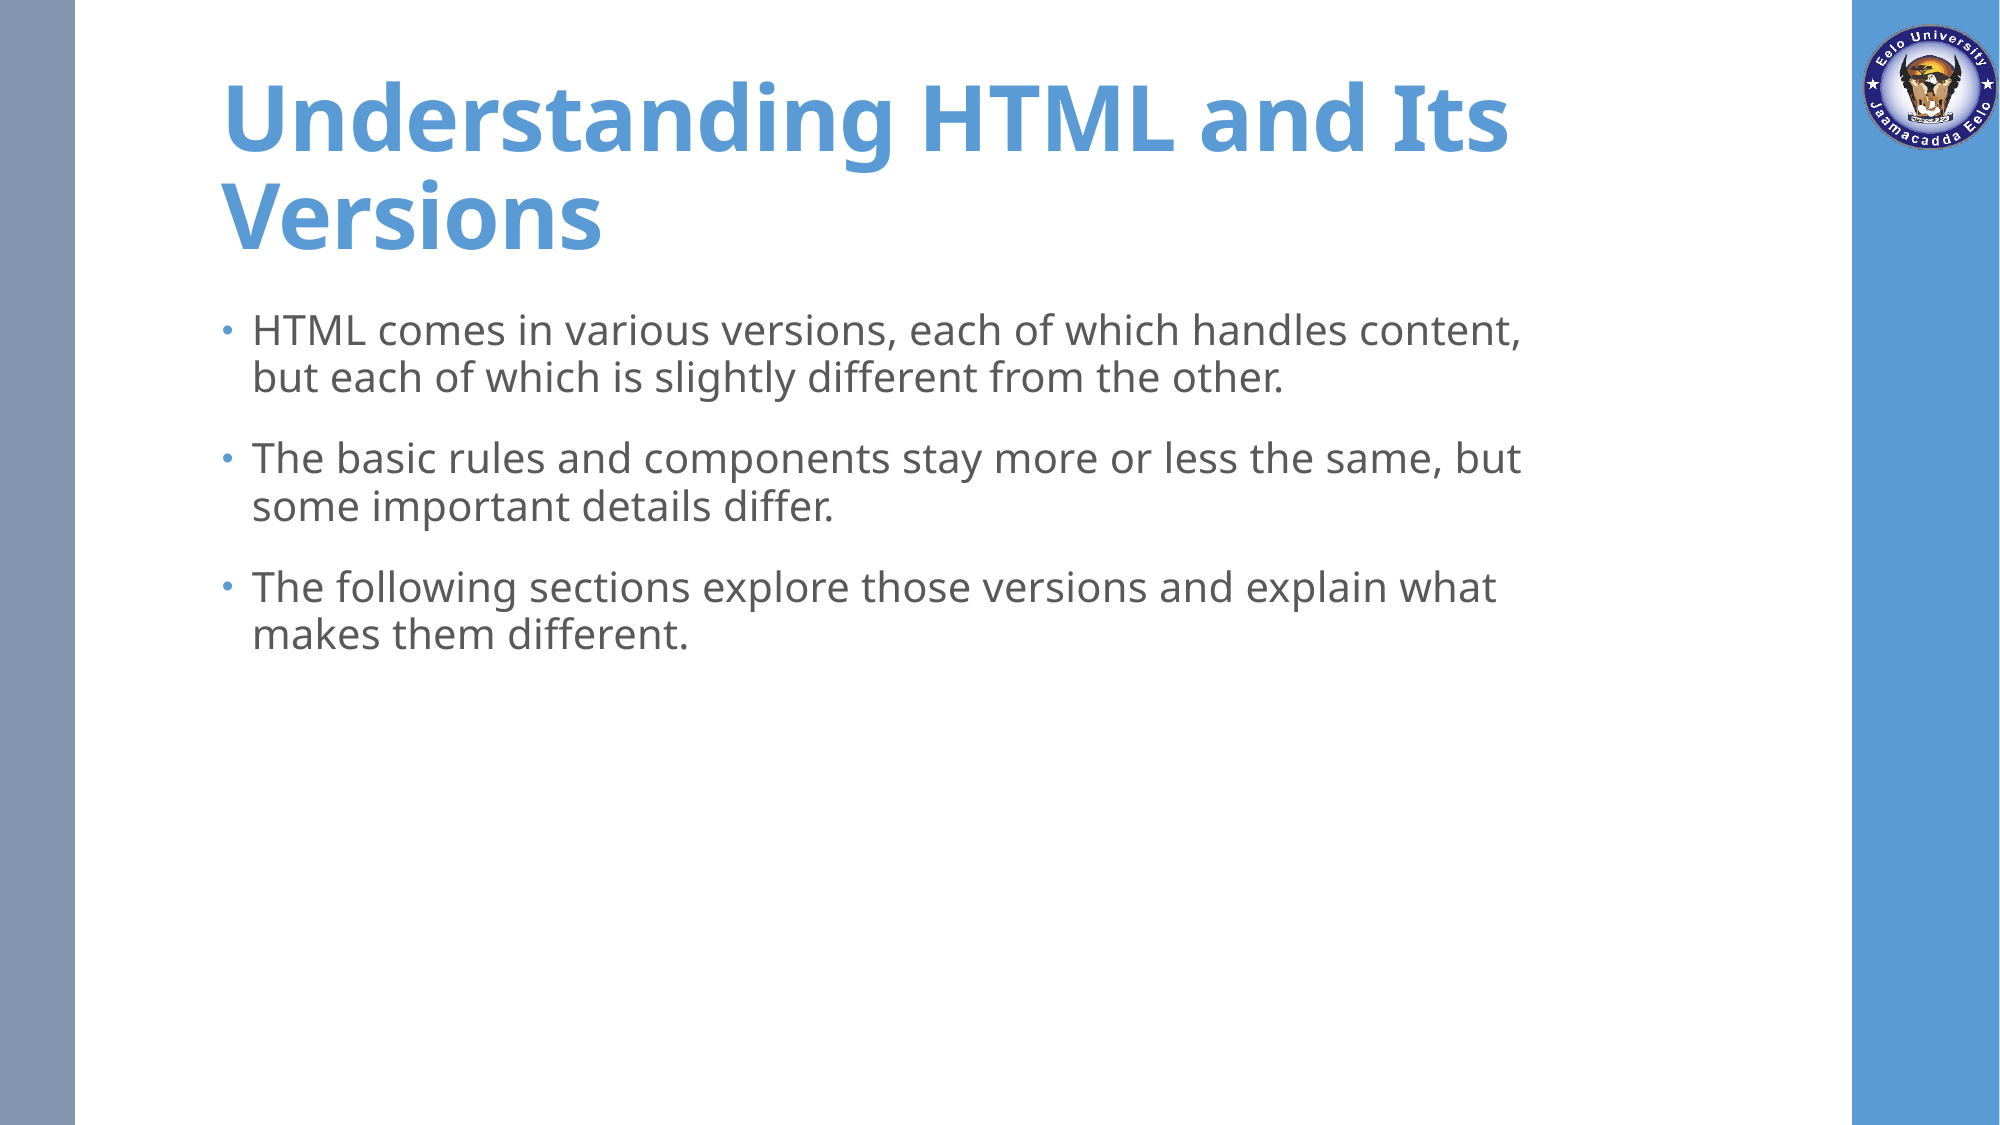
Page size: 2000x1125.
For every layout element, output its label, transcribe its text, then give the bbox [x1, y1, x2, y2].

picture [1862, 24, 1998, 151]
title Understanding HTML and Its Versions [206, 48, 1797, 278]
list HTML comes in various versions, each of which handles content, but each of which is slightly different from the other. The basic rules and components stay more or less the same, but some important details differ. The following sections explore those versions and explain what makes them different. [206, 299, 1617, 1014]
